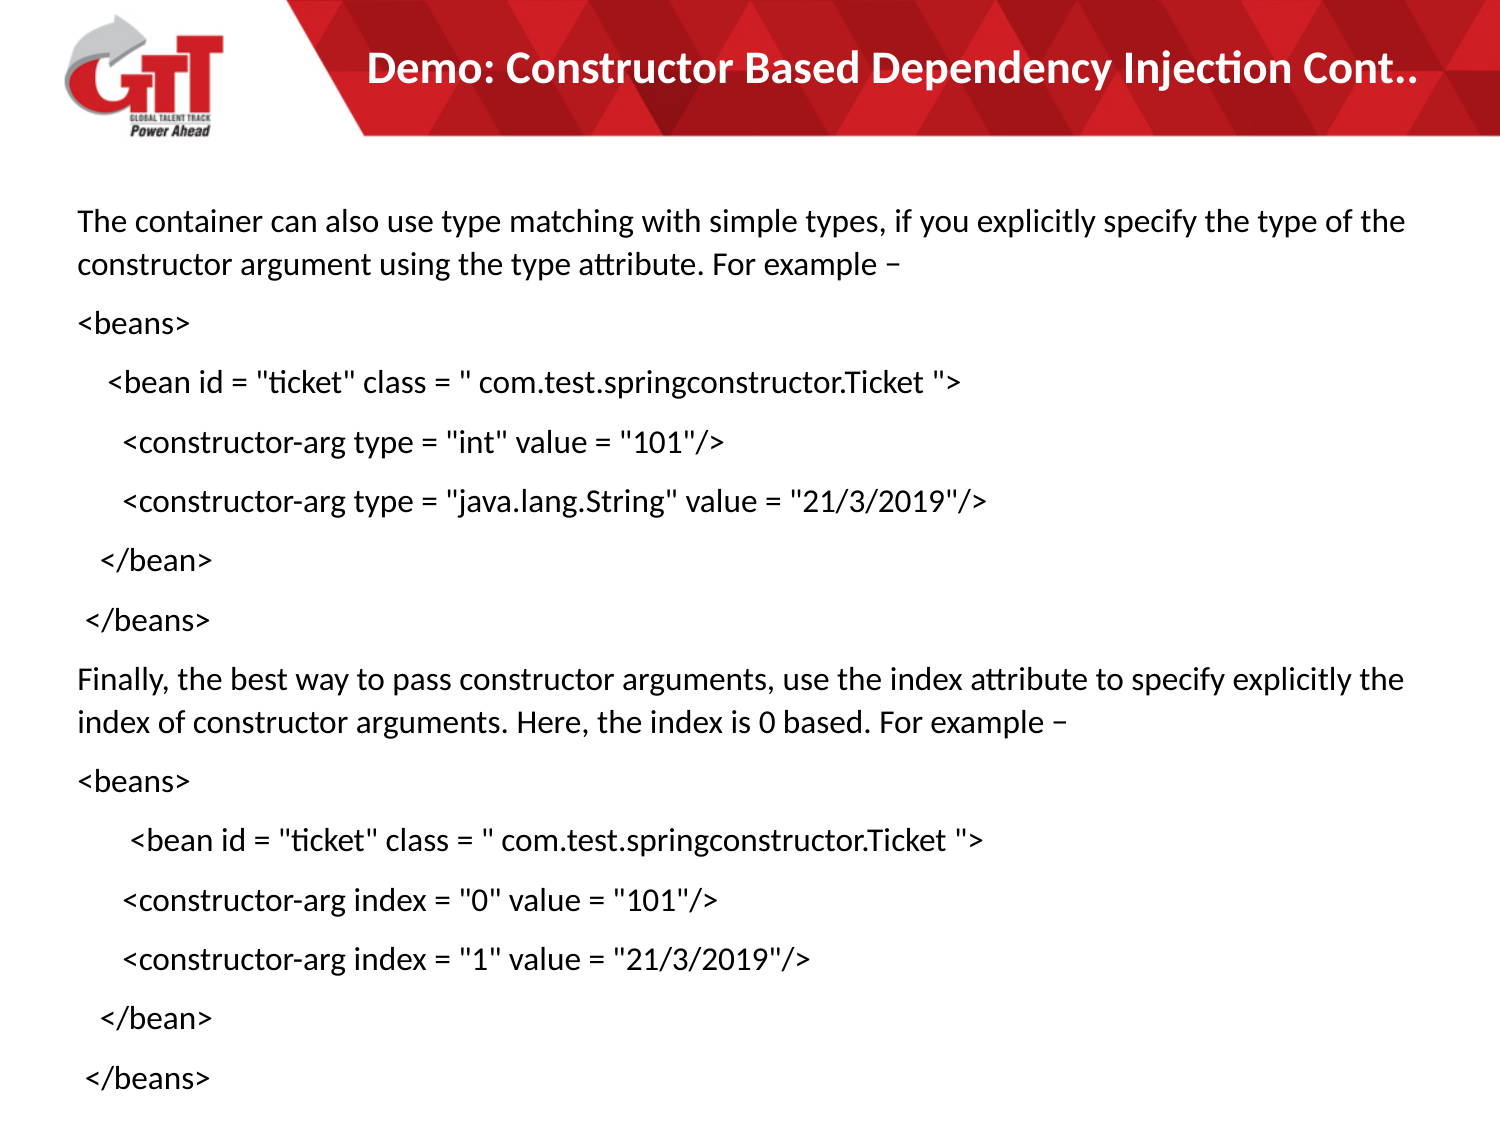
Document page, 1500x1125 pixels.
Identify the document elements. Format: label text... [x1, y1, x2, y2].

text_box The container can also use type matching with simple types, if you explicitly specify the type of the constructor argument using the type attribute. For example − <beans> <bean id = "ticket" class = " com.test.springconstructor.Ticket "> <constructor-arg type = "int" value = "101"/> <constructor-arg type = "java.lang.String" value = "21/3/2019"/> </bean> </beans> Finally, the best way to pass constructor arguments, use the index attribute to specify explicitly the index of constructor arguments. Here, the index is 0 based. For example − <beans> <bean id = "ticket" class = " com.test.springconstructor.Ticket "> <constructor-arg index = "0" value = "101"/> <constructor-arg index = "1" value = "21/3/2019"/> </bean> </beans> [62, 188, 1438, 1104]
title Demo: Constructor Based Dependency Injection Cont.. [324, 12, 1463, 118]
picture [0, 0, 1500, 1125]
